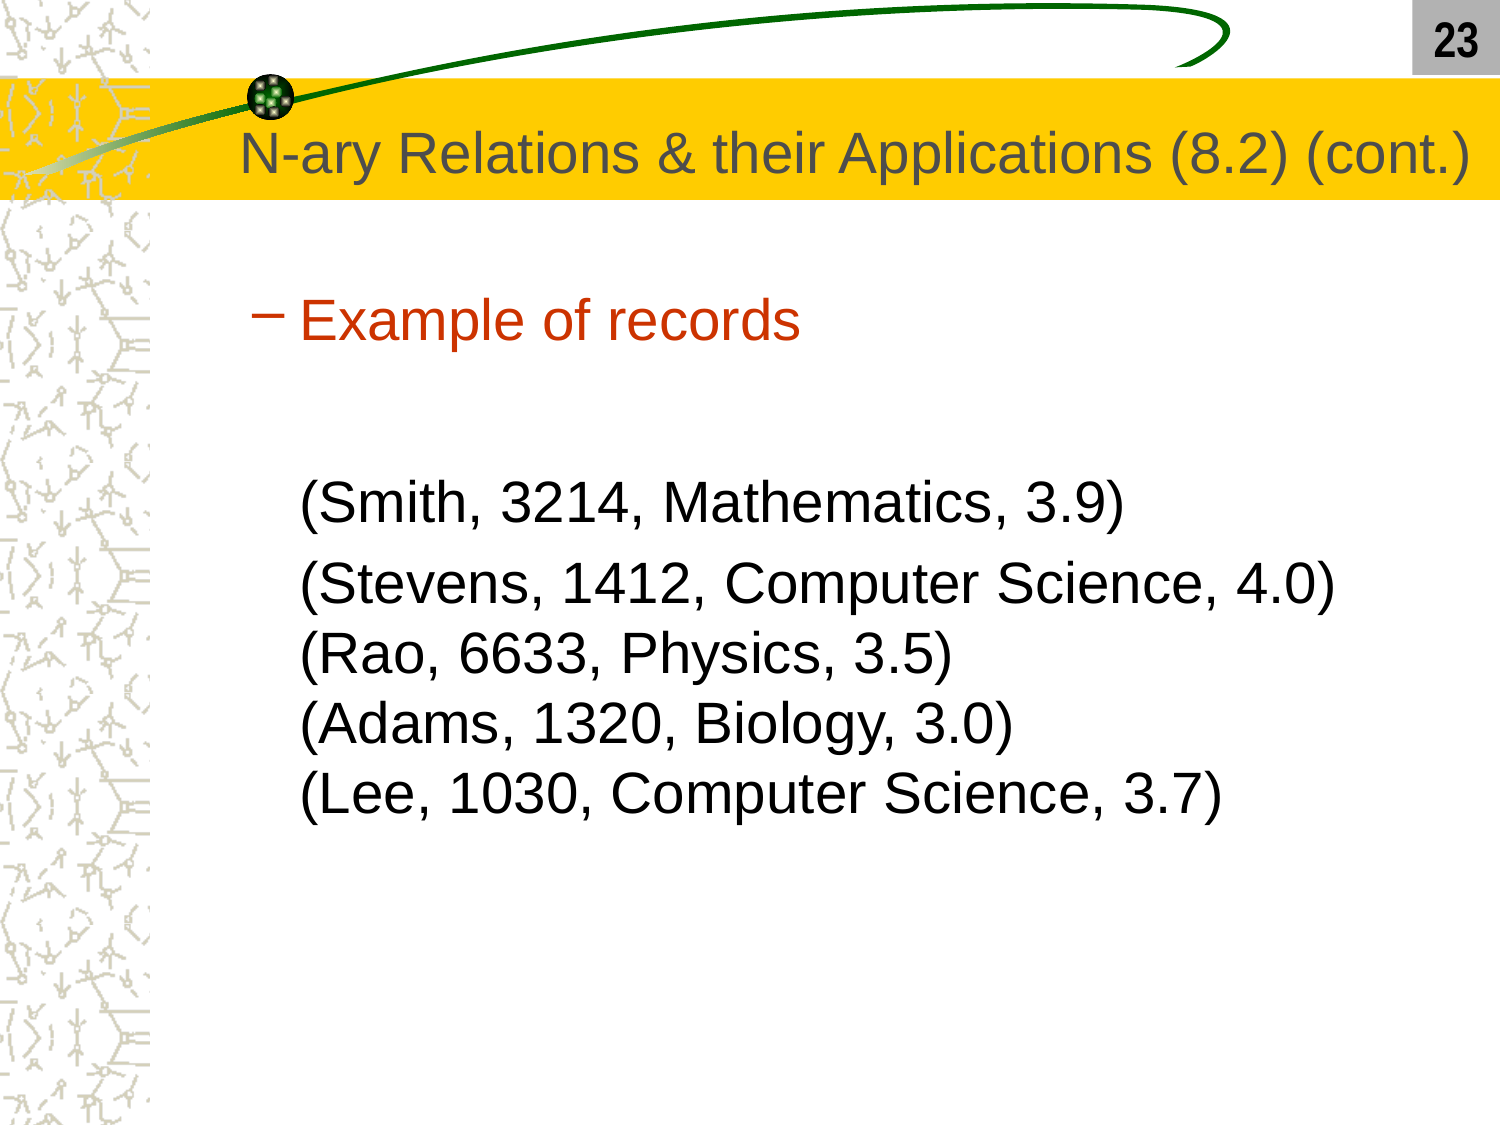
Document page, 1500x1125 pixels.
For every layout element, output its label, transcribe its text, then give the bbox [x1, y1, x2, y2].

title N-ary Relations & their Applications (8.2) (cont.) [212, 87, 1500, 213]
list Example of records (Smith, 3214, Mathematics, 3.9) (Stevens, 1412, Computer Science, 4.0) (Rao, 6633, Physics, 3.5) (Adams, 1320, Biology, 3.0) (Lee, 1030, Computer Science, 3.7) [162, 275, 1500, 938]
text_box 23 [1412, 0, 1500, 75]
picture [0, 0, 150, 1125]
